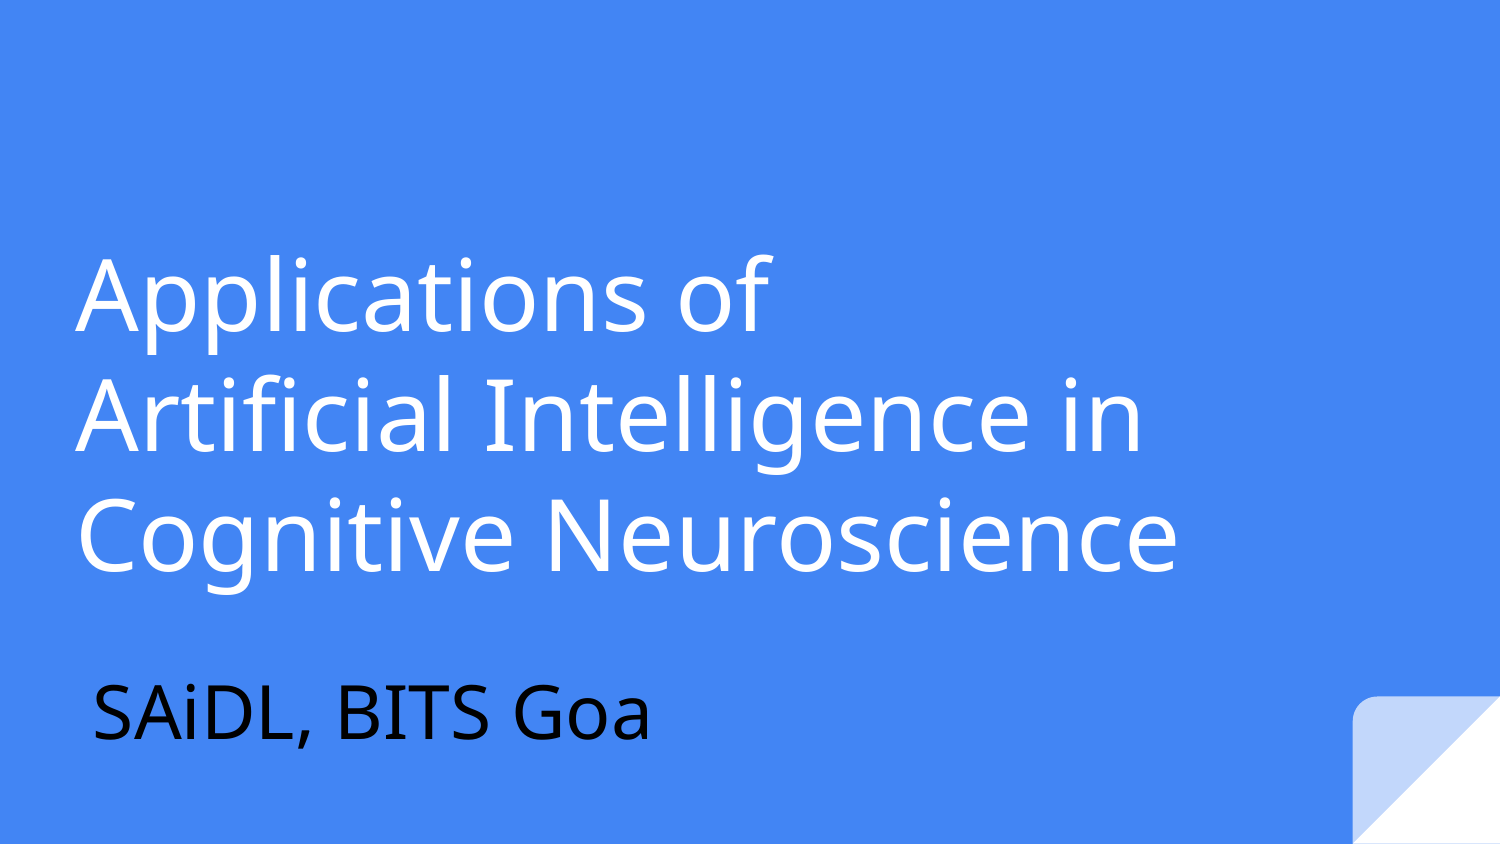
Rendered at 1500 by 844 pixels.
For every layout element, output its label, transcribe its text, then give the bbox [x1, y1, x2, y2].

text_box SAiDL, BITS Goa [77, 649, 721, 774]
title Applications of Artificial Intelligence in Cognitive Neuroscience [60, 453, 1410, 607]
